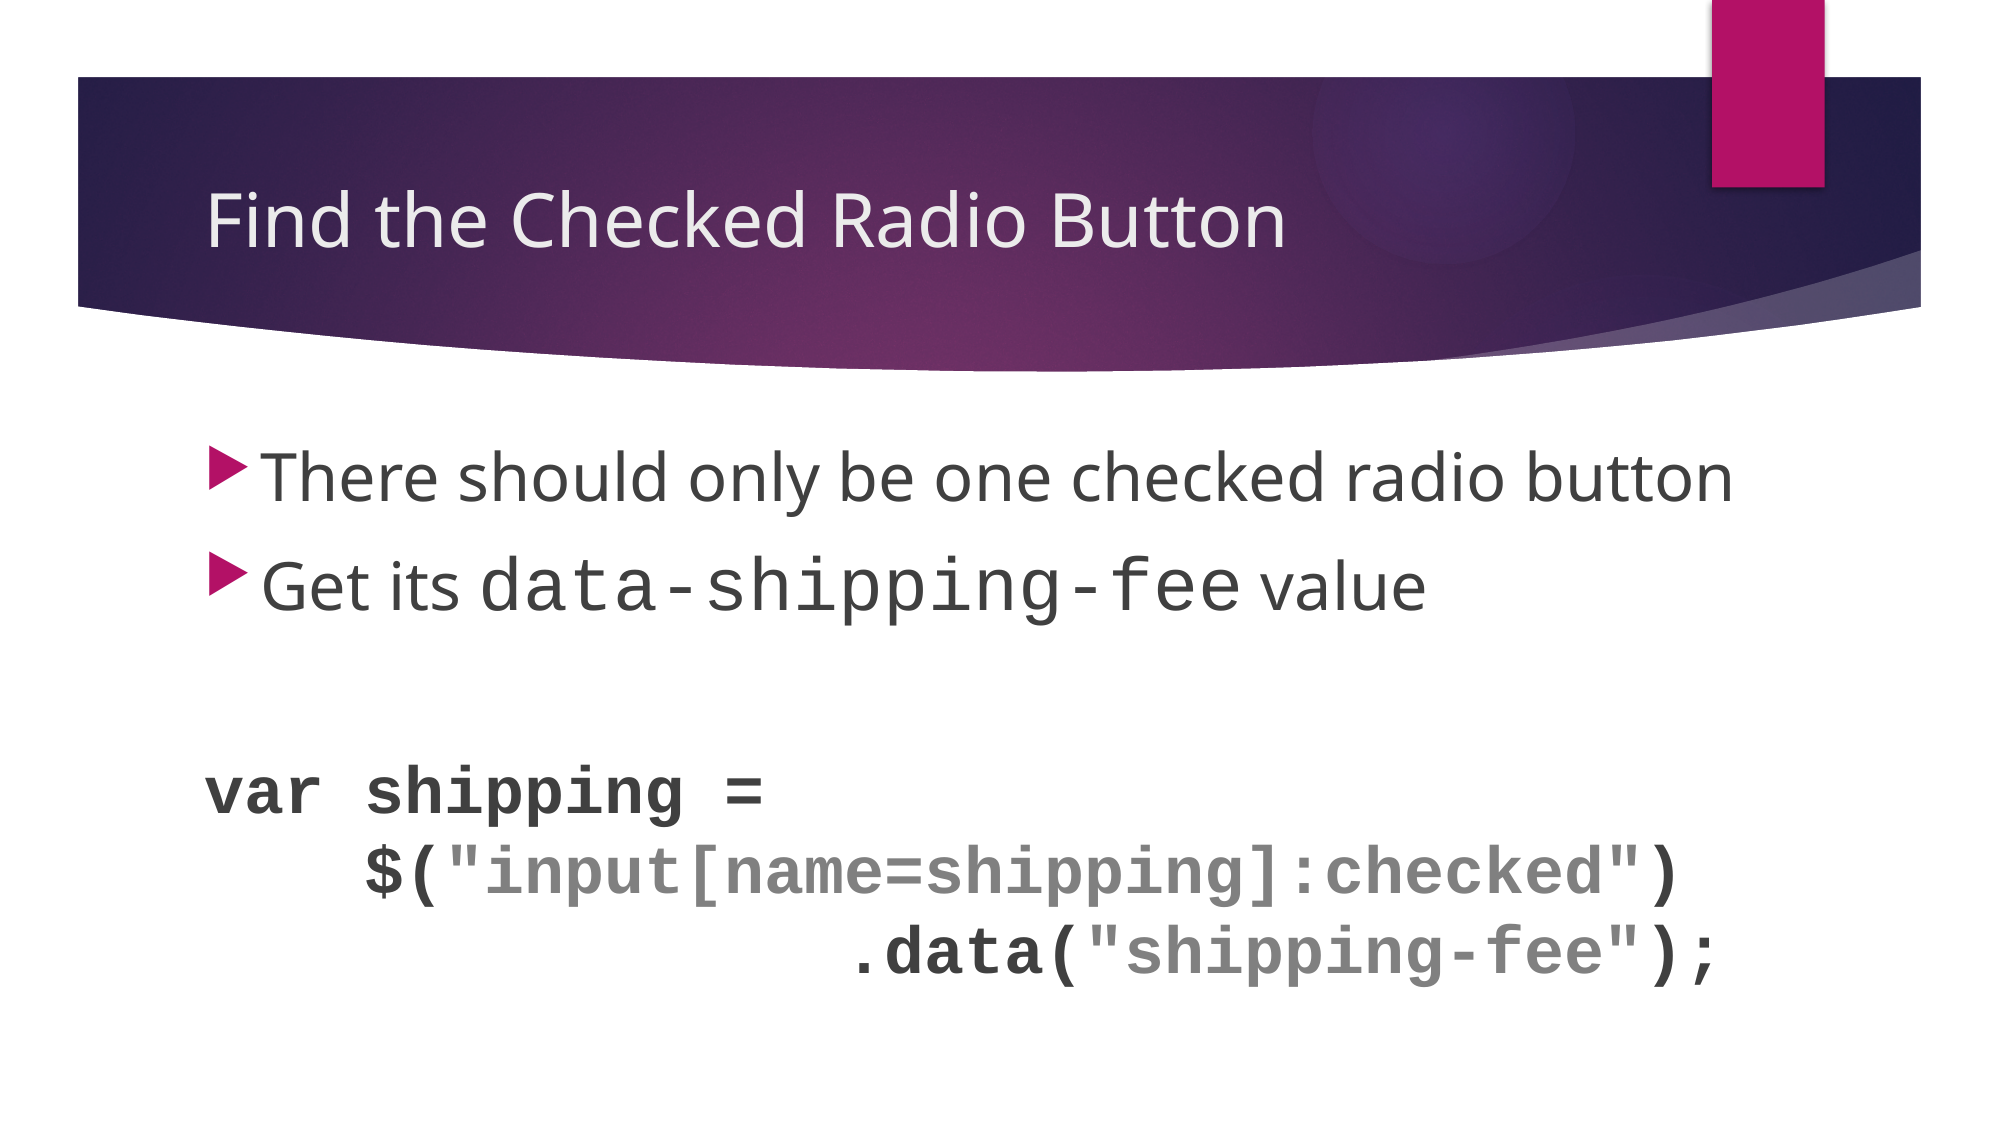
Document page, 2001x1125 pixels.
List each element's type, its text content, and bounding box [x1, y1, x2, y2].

list There should only be one checked radio button Get its data-shipping-fee value var shipping = $("input[name=shipping]:checked") .data("shipping-fee"); [189, 427, 1899, 988]
title Find the Checked Radio Button [189, 159, 1627, 276]
